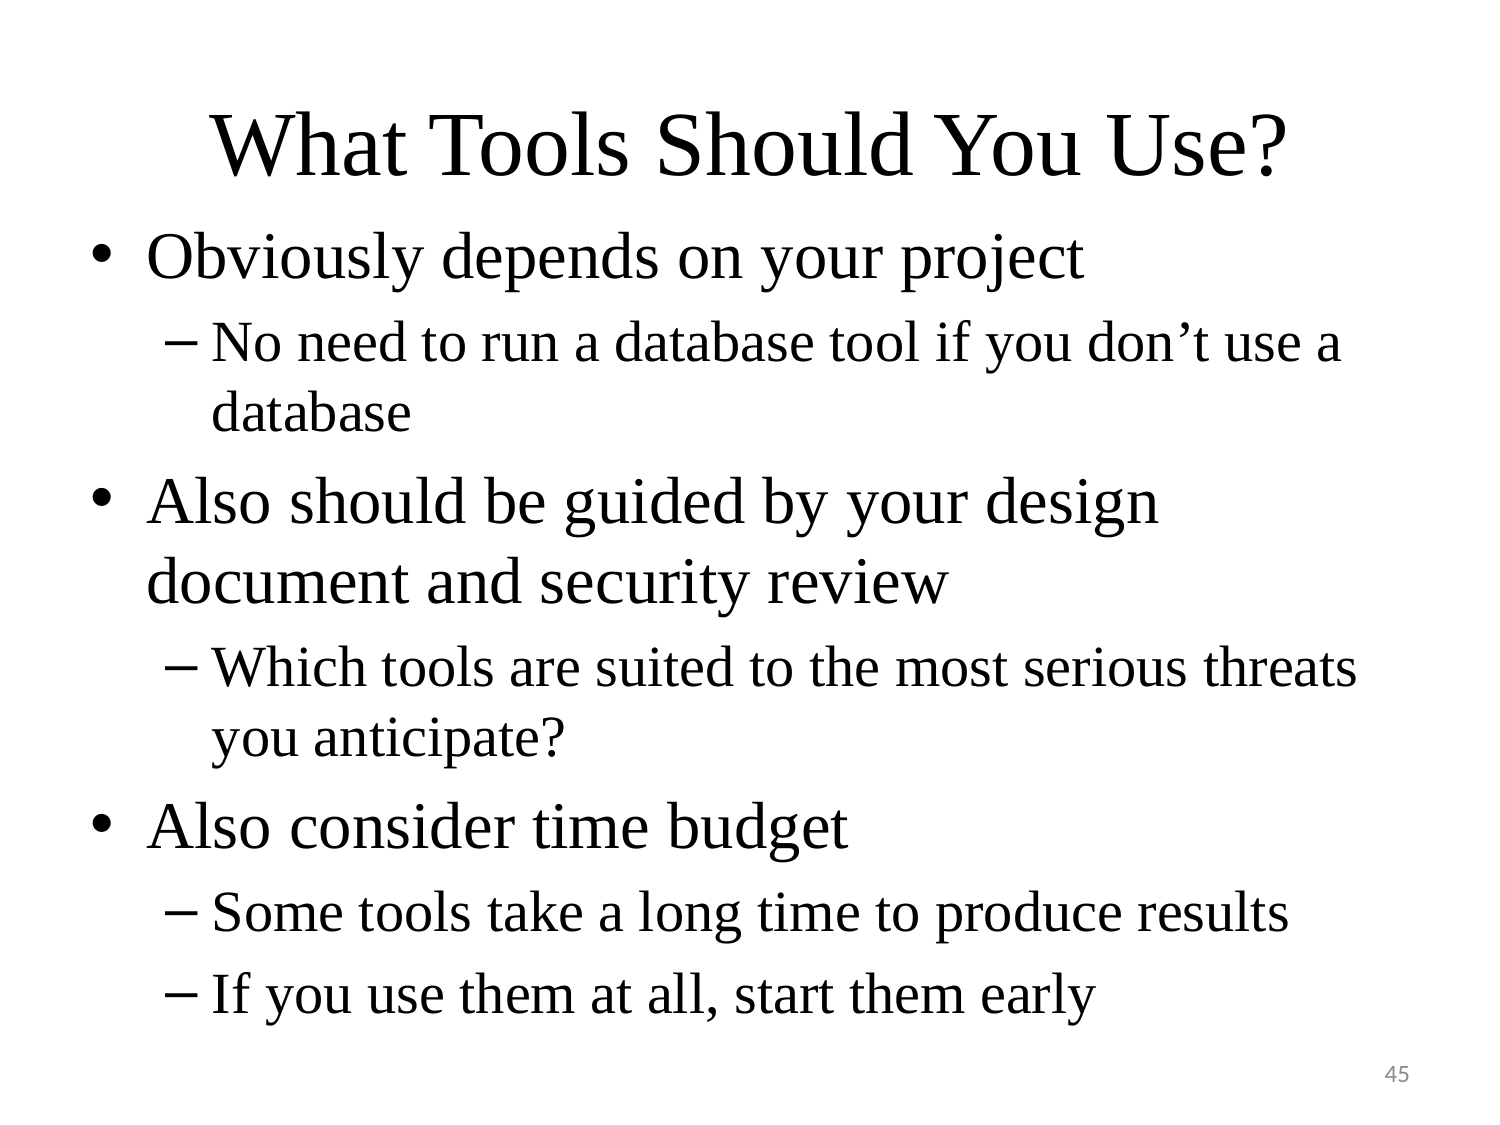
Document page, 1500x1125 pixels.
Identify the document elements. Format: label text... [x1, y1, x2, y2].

title What Tools Should You Use? [74, 44, 1426, 204]
list Obviously depends on your project No need to run a database tool if you don’t use a database Also should be guided by your design document and security review Which tools are suited to the most serious threats you anticipate? Also consider time budget Some tools take a long time to produce results If you use them at all, start them early [74, 204, 1426, 948]
slide_number 45 [1074, 1042, 1425, 1103]
